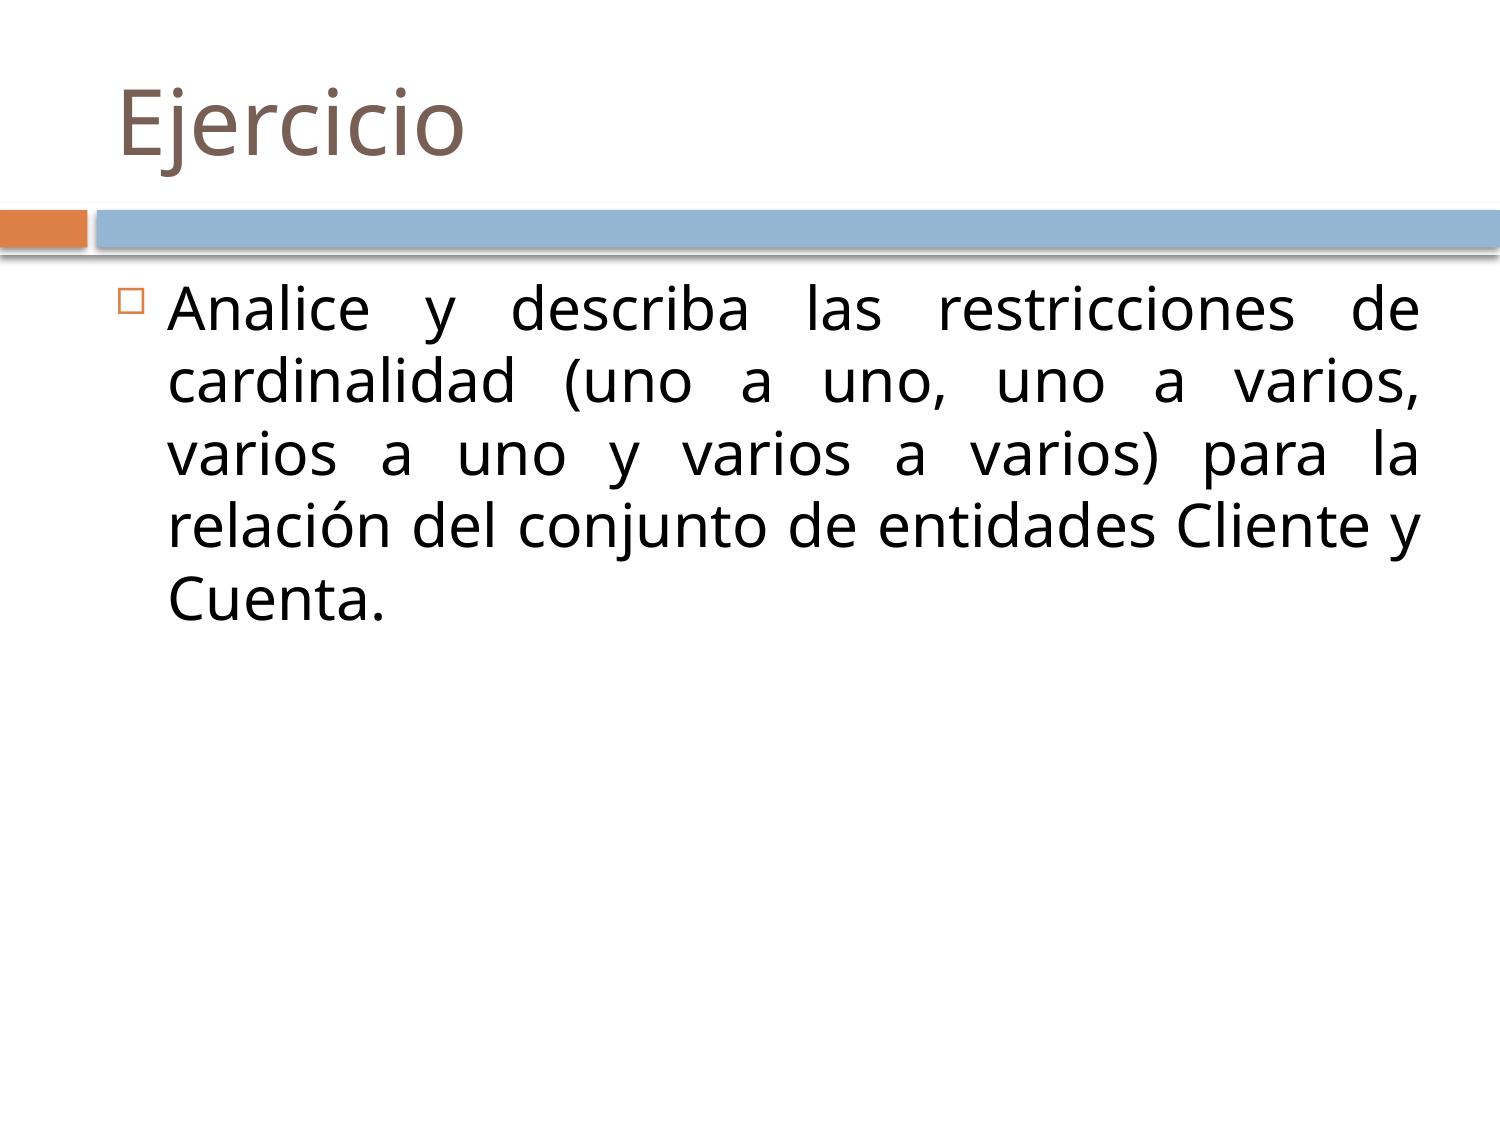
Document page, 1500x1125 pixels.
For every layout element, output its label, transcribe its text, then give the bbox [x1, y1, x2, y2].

title Ejercicio [100, 37, 1438, 200]
list Analice y describa las restricciones de cardinalidad (uno a uno, uno a varios, varios a uno y varios a varios) para la relación del conjunto de entidades Cliente y Cuenta. [100, 262, 1438, 1071]
